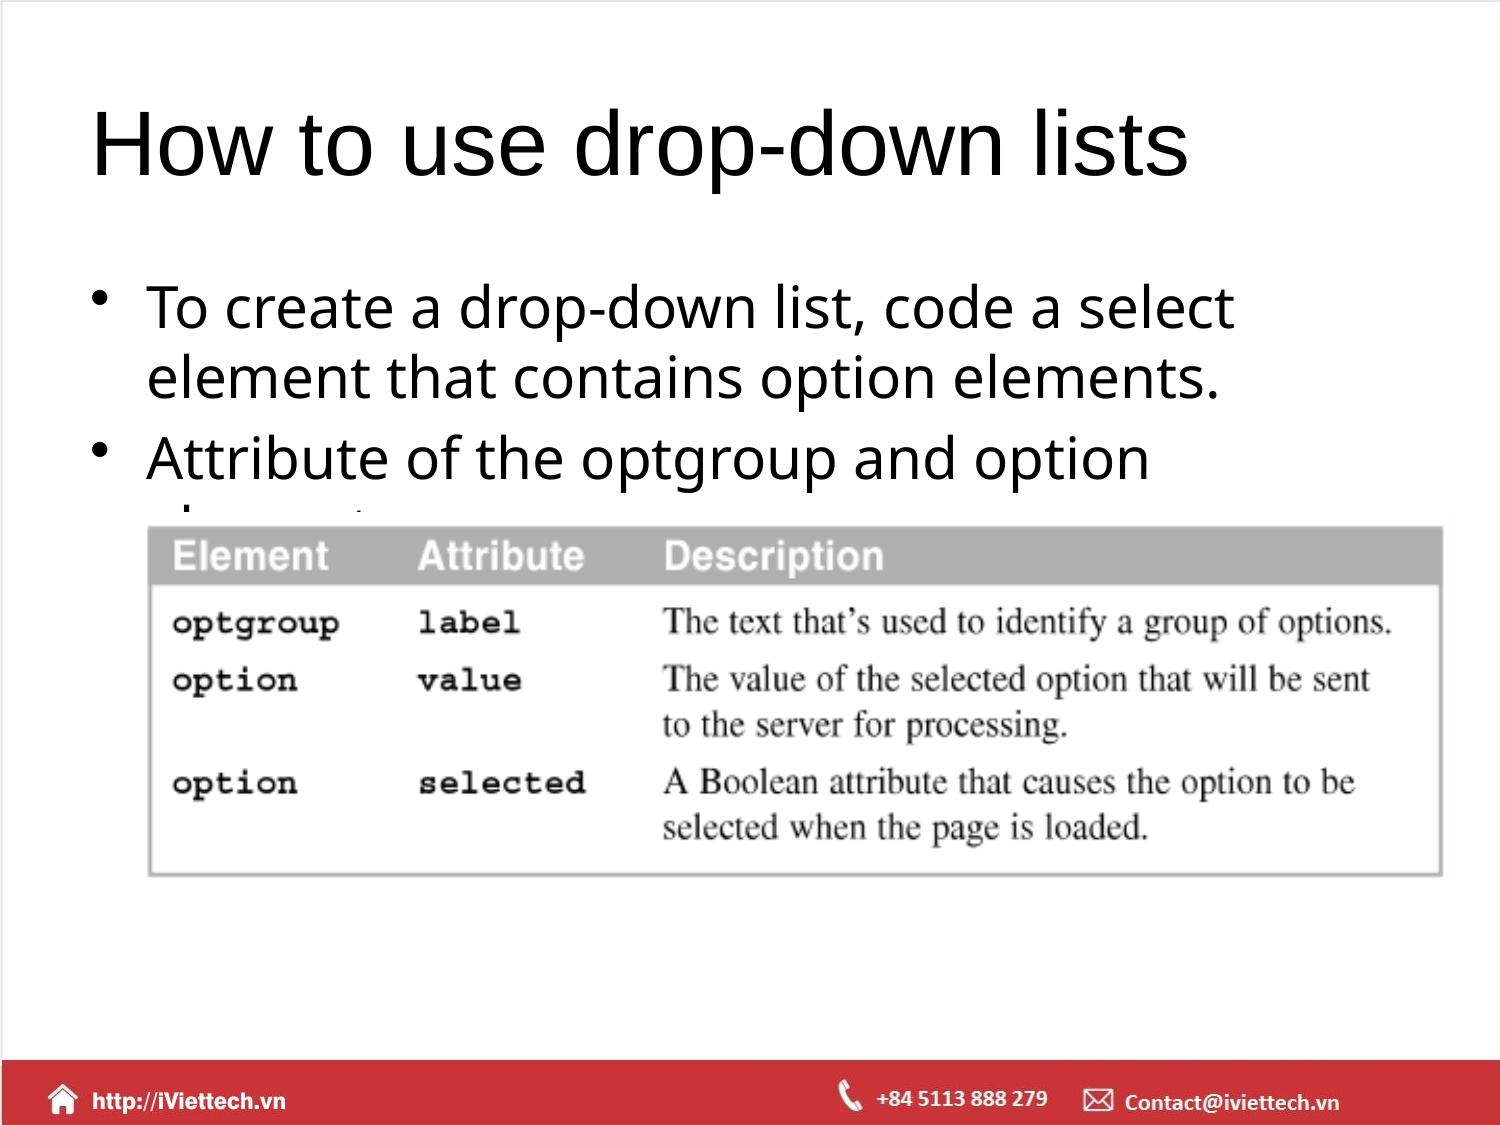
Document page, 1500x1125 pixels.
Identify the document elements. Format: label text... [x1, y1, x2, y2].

list To create a drop-down list, code a select element that contains option elements. Attribute of the optgroup and option elements [74, 262, 1426, 1006]
title How to use drop-down lists [74, 44, 1426, 233]
picture [0, 0, 1500, 1125]
